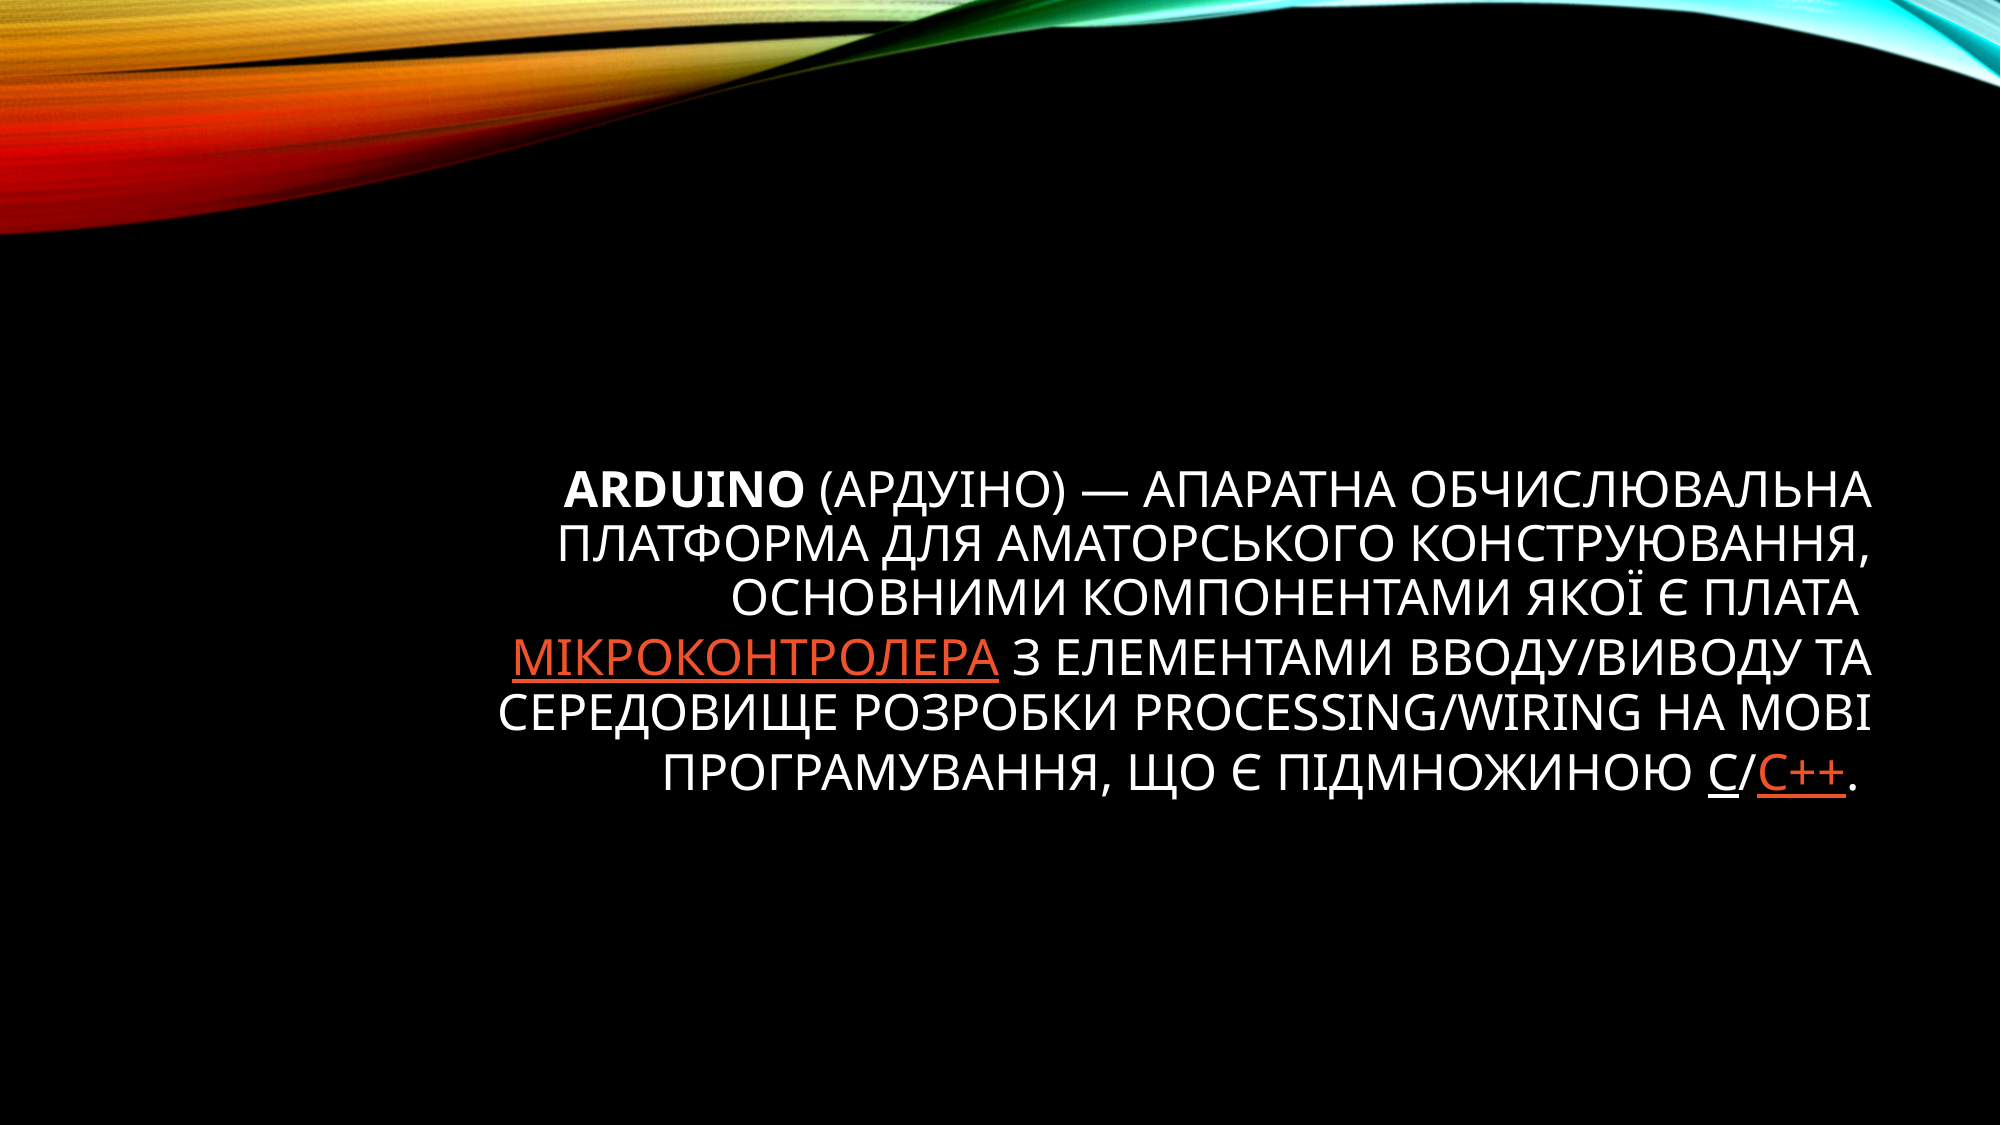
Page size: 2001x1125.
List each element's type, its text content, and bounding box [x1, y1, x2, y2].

picture [0, 0, 2000, 237]
title Arduino (Ардуіно) — апаратна обчислювальна платформа для аматорського конструювання, основними компонентами якої є плата мікроконтролера з елементами вводу/виводу та середовище розробки Processing/Wiring на мові програмування, що є підмножиною C/C++. [474, 125, 1888, 1125]
